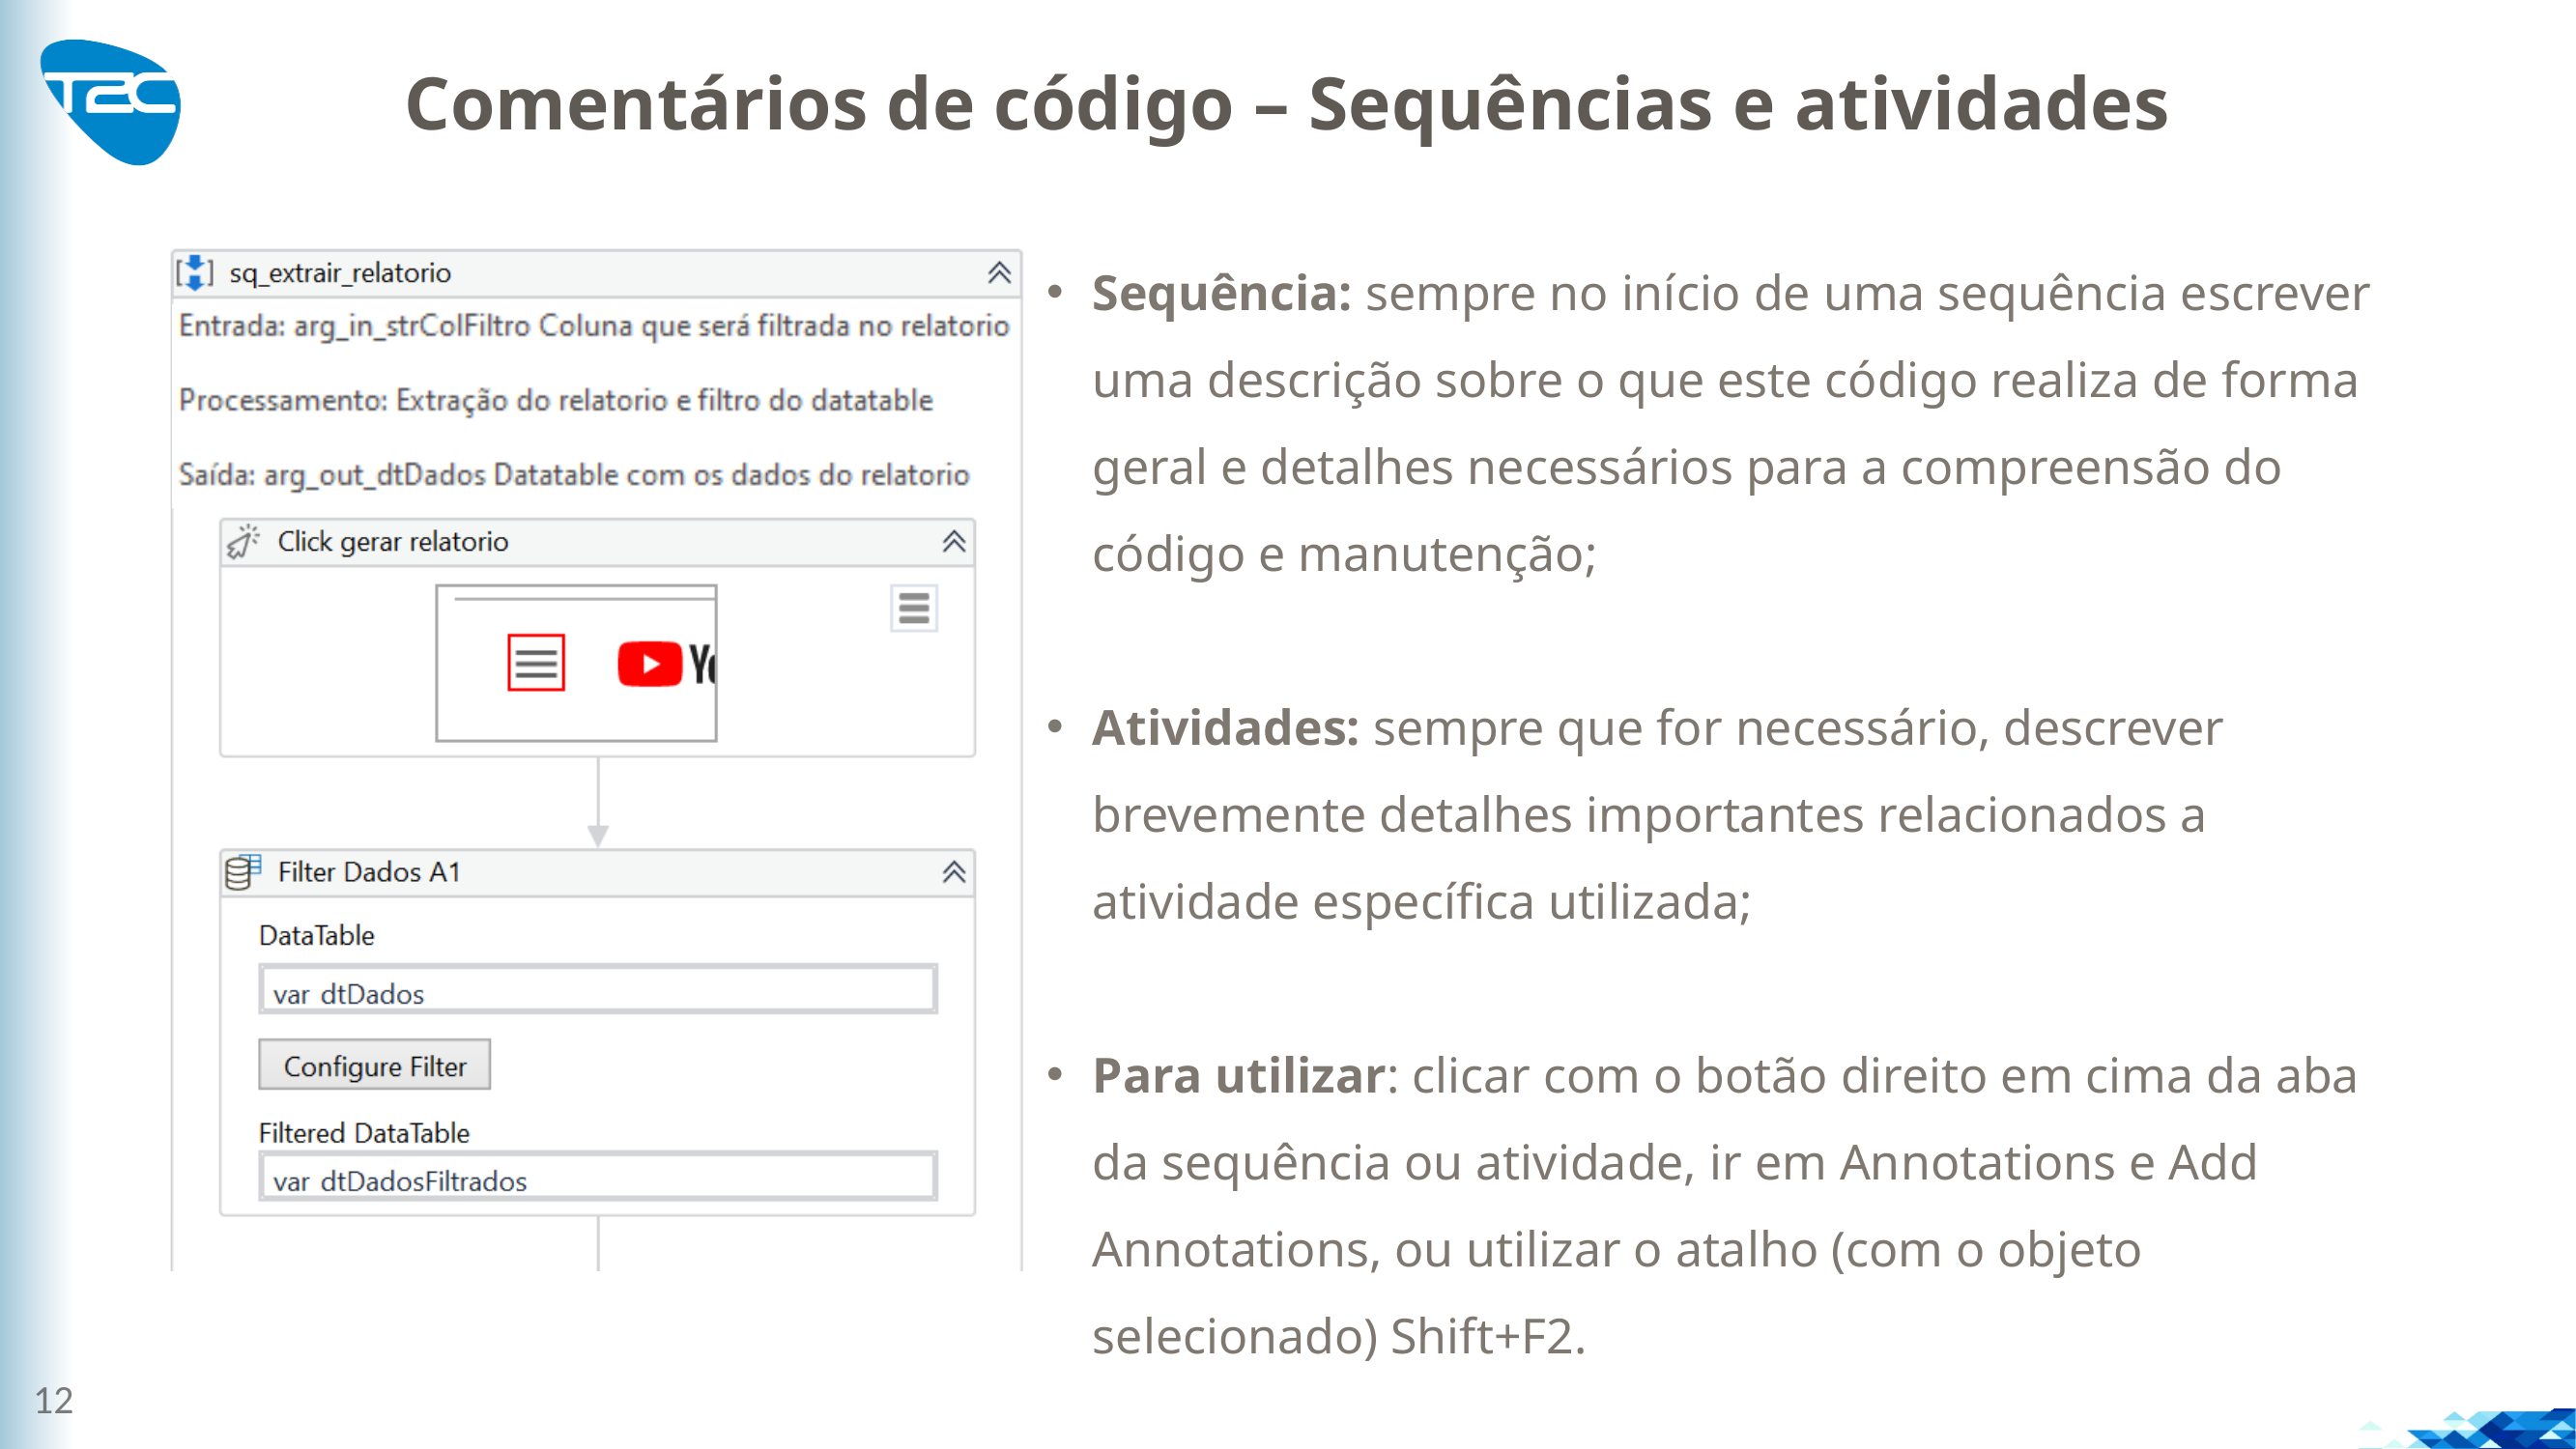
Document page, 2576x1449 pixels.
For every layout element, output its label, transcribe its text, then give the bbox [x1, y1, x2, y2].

text_box Sequência: sempre no início de uma sequência escrever uma descrição sobre o que este código realiza de forma geral e detalhes necessários para a compreensão do código e manutenção; Atividades: sempre que for necessário, descrever brevemente detalhes importantes relacionados a atividade específica utilizada; Para utilizar: clicar com o botão direito em cima da aba da sequência ou atividade, ir em Annotations e Add Annotations, ou utilizar o atalho (com o objeto selecionado) Shift+F2. [1033, 226, 2432, 1372]
picture [17, 18, 198, 189]
picture [2229, 1408, 2576, 1449]
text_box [160, 239, 1034, 1271]
list Comentários de código – Sequências e atividades [297, 64, 2278, 138]
